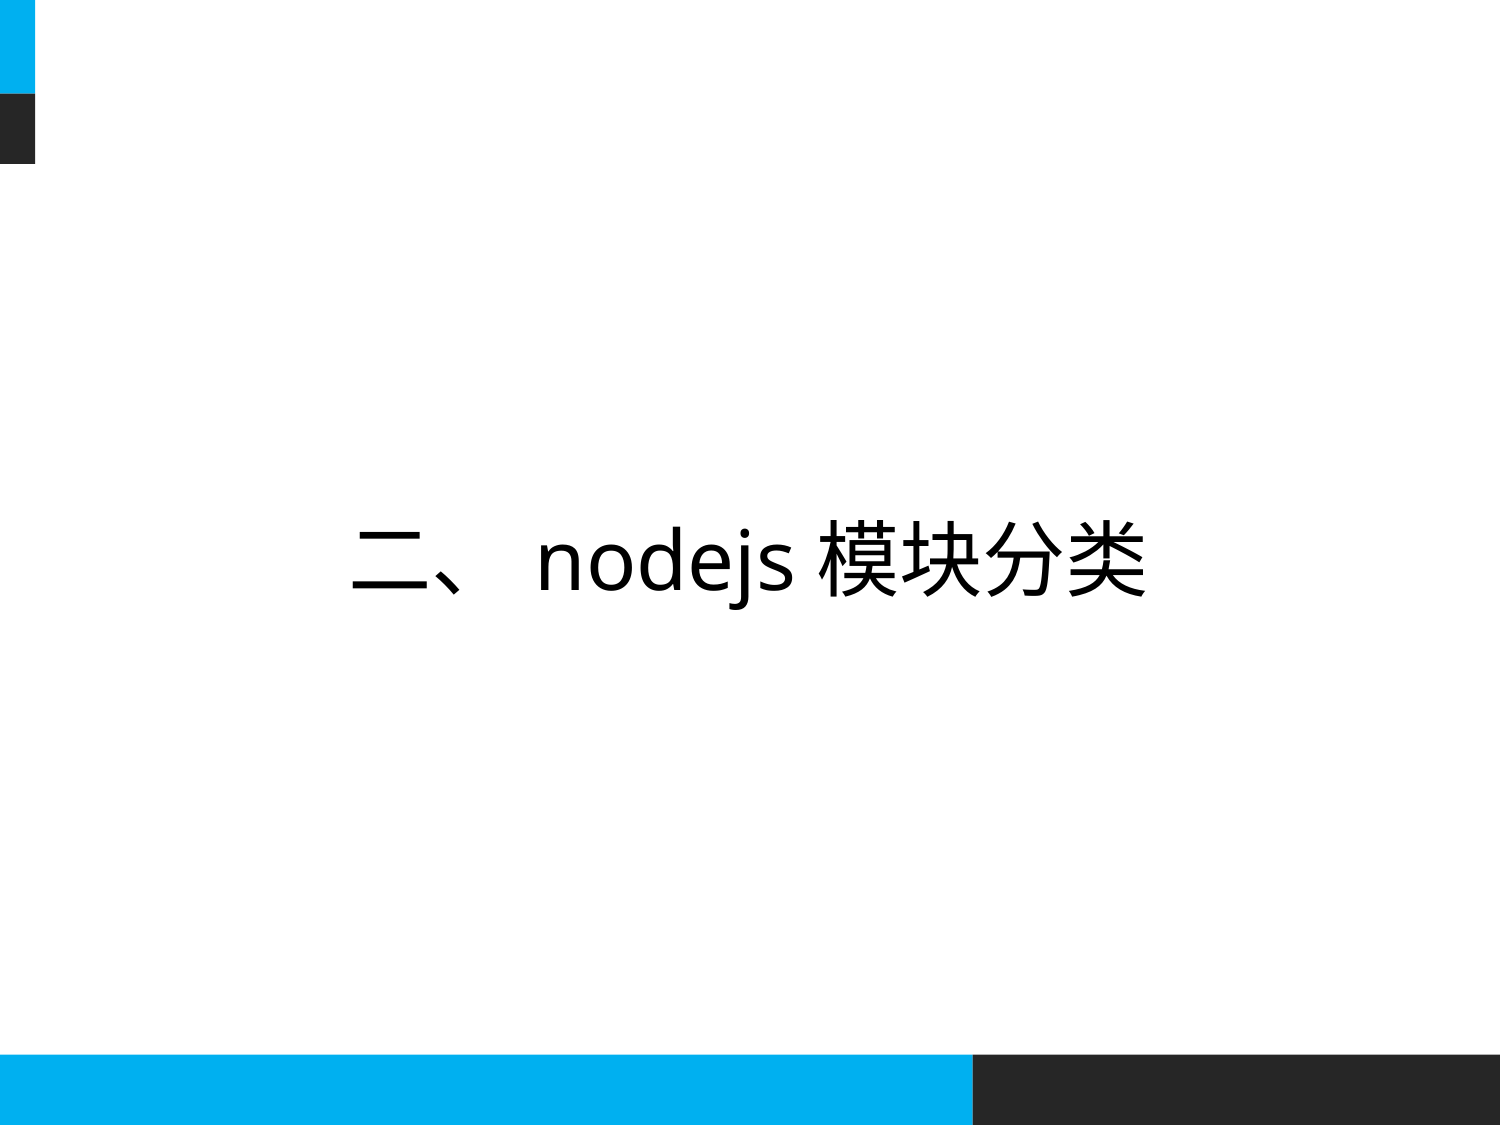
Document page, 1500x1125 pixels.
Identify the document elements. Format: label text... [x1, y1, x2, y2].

title 二、nodejs模块分类 [44, 474, 1454, 639]
